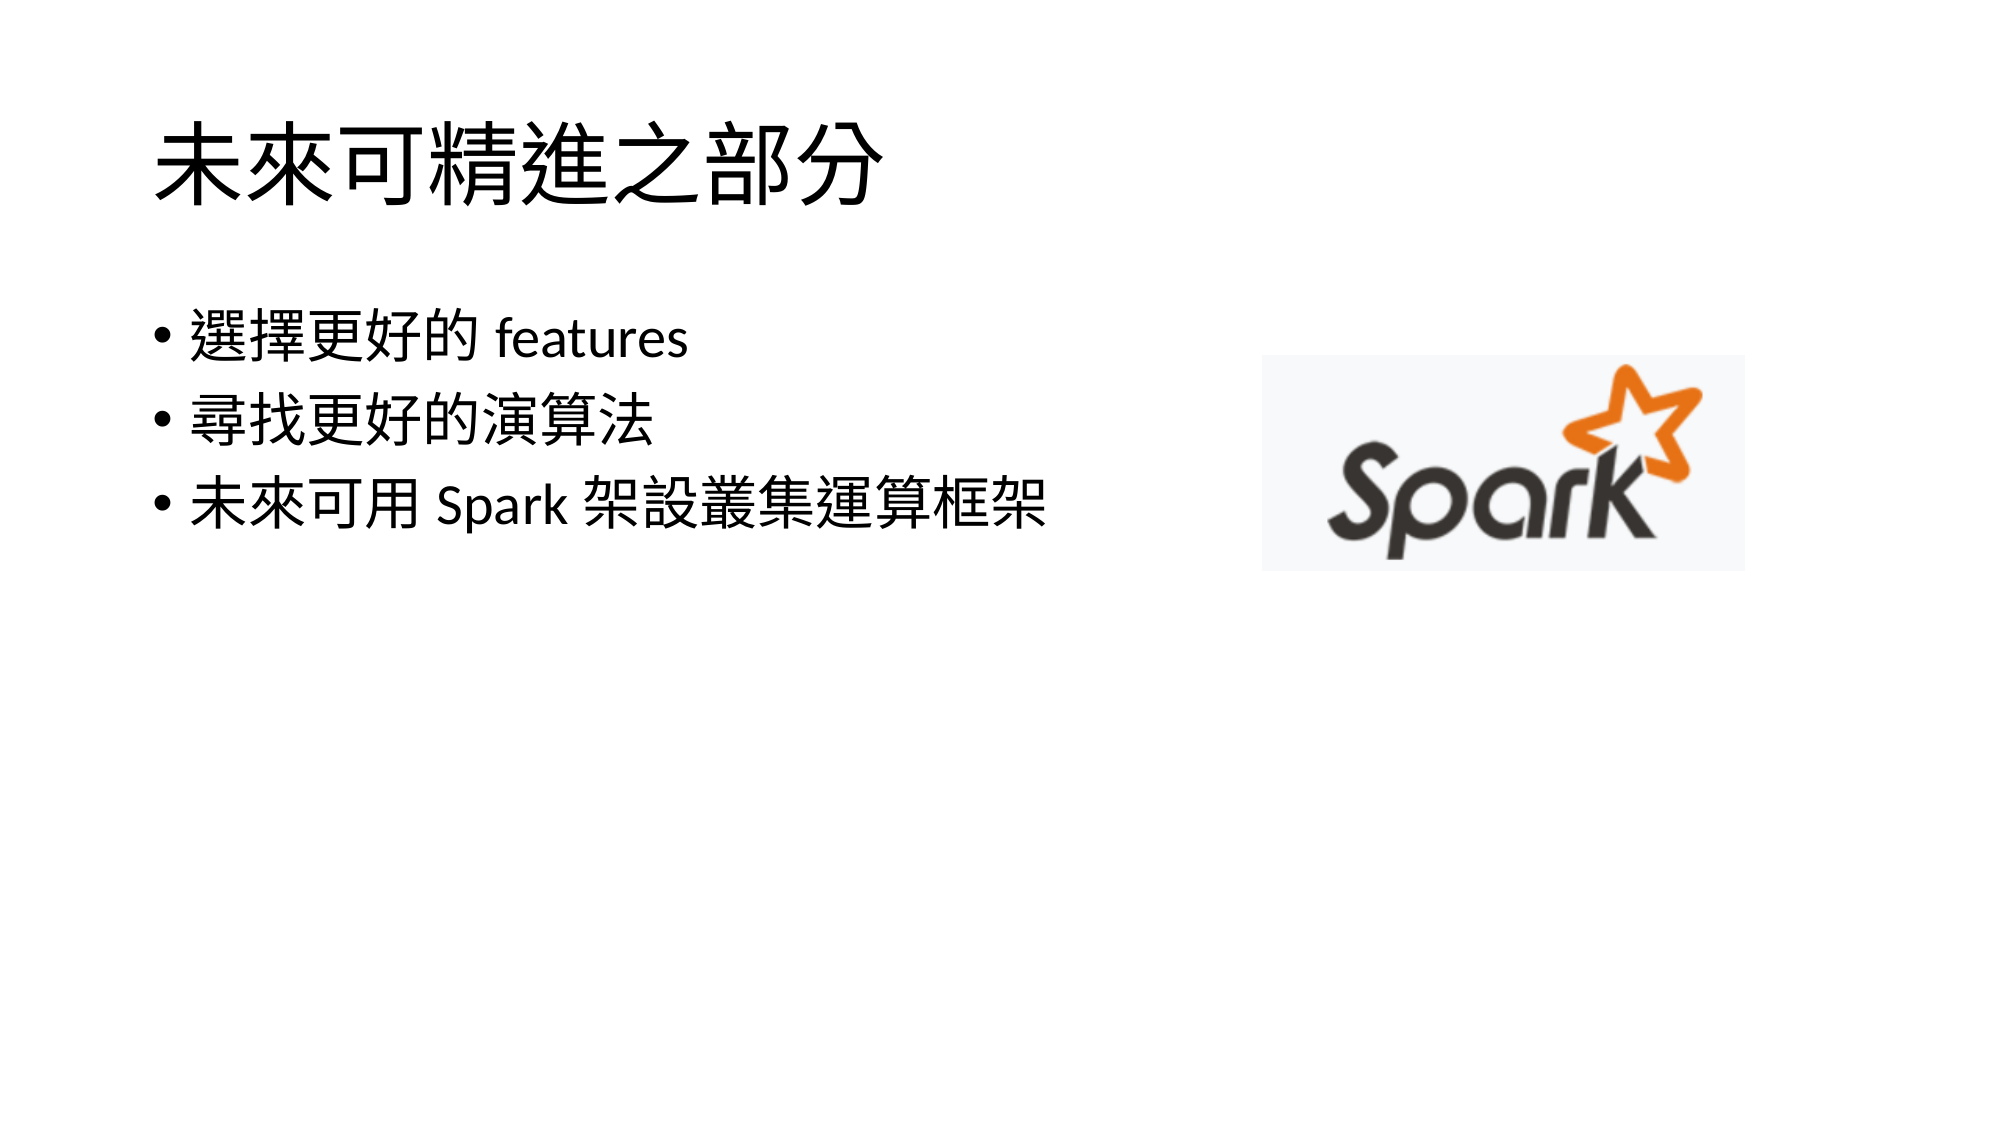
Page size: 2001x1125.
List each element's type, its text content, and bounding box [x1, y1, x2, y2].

title 未來可精進之部分 [137, 59, 1863, 278]
picture [1261, 355, 1745, 571]
list 選擇更好的features 尋找更好的演算法 未來可用Spark架設叢集運算框架 [137, 299, 1863, 1014]
